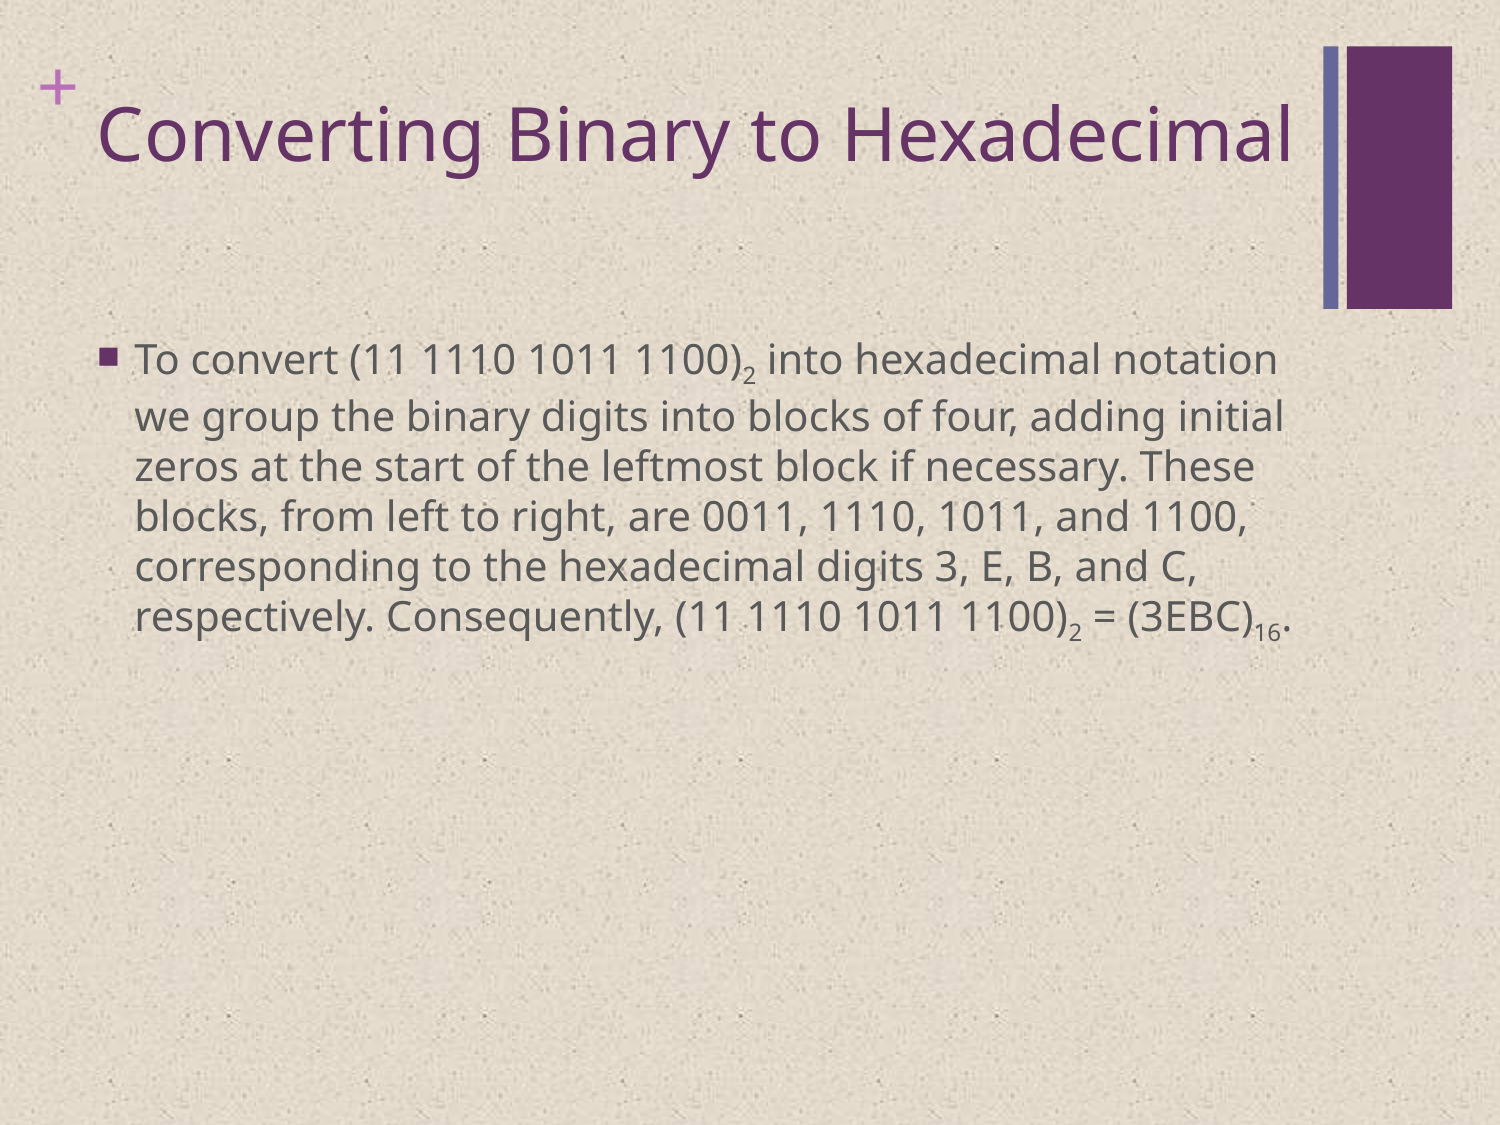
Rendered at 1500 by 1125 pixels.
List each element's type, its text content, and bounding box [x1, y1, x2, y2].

title Converting Binary to Hexadecimal [81, 79, 1322, 263]
list To convert (11 1110 1011 1100)2 into hexadecimal notation we group the binary digits into blocks of four, adding initial zeros at the start of the leftmost block if necessary. These blocks, from left to right, are 0011, 1110, 1011, and 1100, corresponding to the hexadecimal digits 3, E, B, and C, respectively. Consequently, (11 1110 1011 1100)2 = (3EBC)16. [81, 324, 1322, 1005]
picture [0, 0, 1500, 1125]
